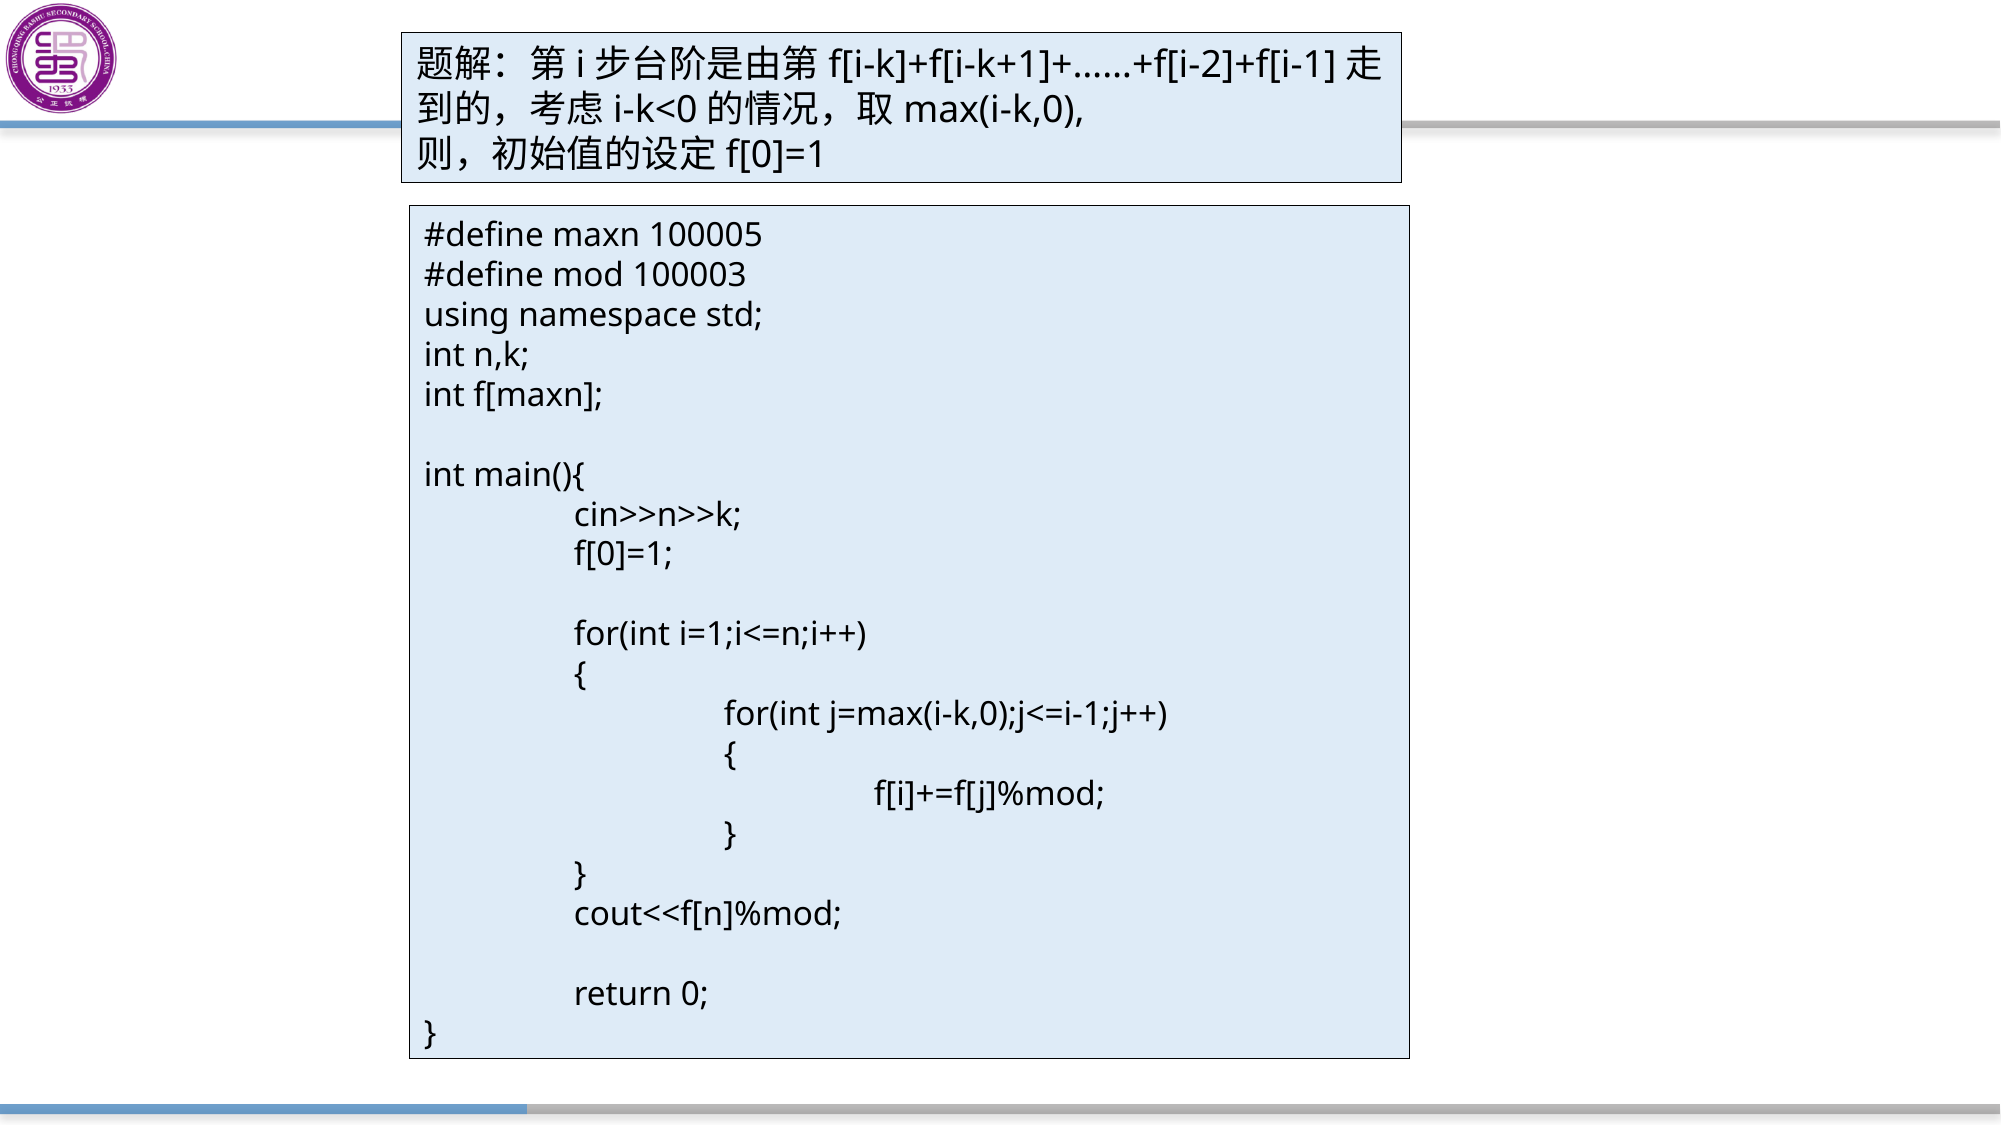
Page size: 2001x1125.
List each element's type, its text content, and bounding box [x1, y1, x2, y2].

text_box #define maxn 100005 #define mod 100003 using namespace std; int n,k; int f[maxn]; int main(){ cin>>n>>k; f[0]=1; for(int i=1;i<=n;i++) { for(int j=max(i-k,0);j<=i-1;j++) { f[i]+=f[j]%mod; } } cout<<f[n]%mod; return 0; } [409, 205, 1410, 1059]
picture [0, 0, 123, 120]
text_box 题解：第i步台阶是由第f[i-k]+f[i-k+1]+……+f[i-2]+f[i-1]走到的，考虑i-k<0的情况，取max(i-k,0), 则，初始值的设定f[0]=1 [401, 32, 1402, 183]
